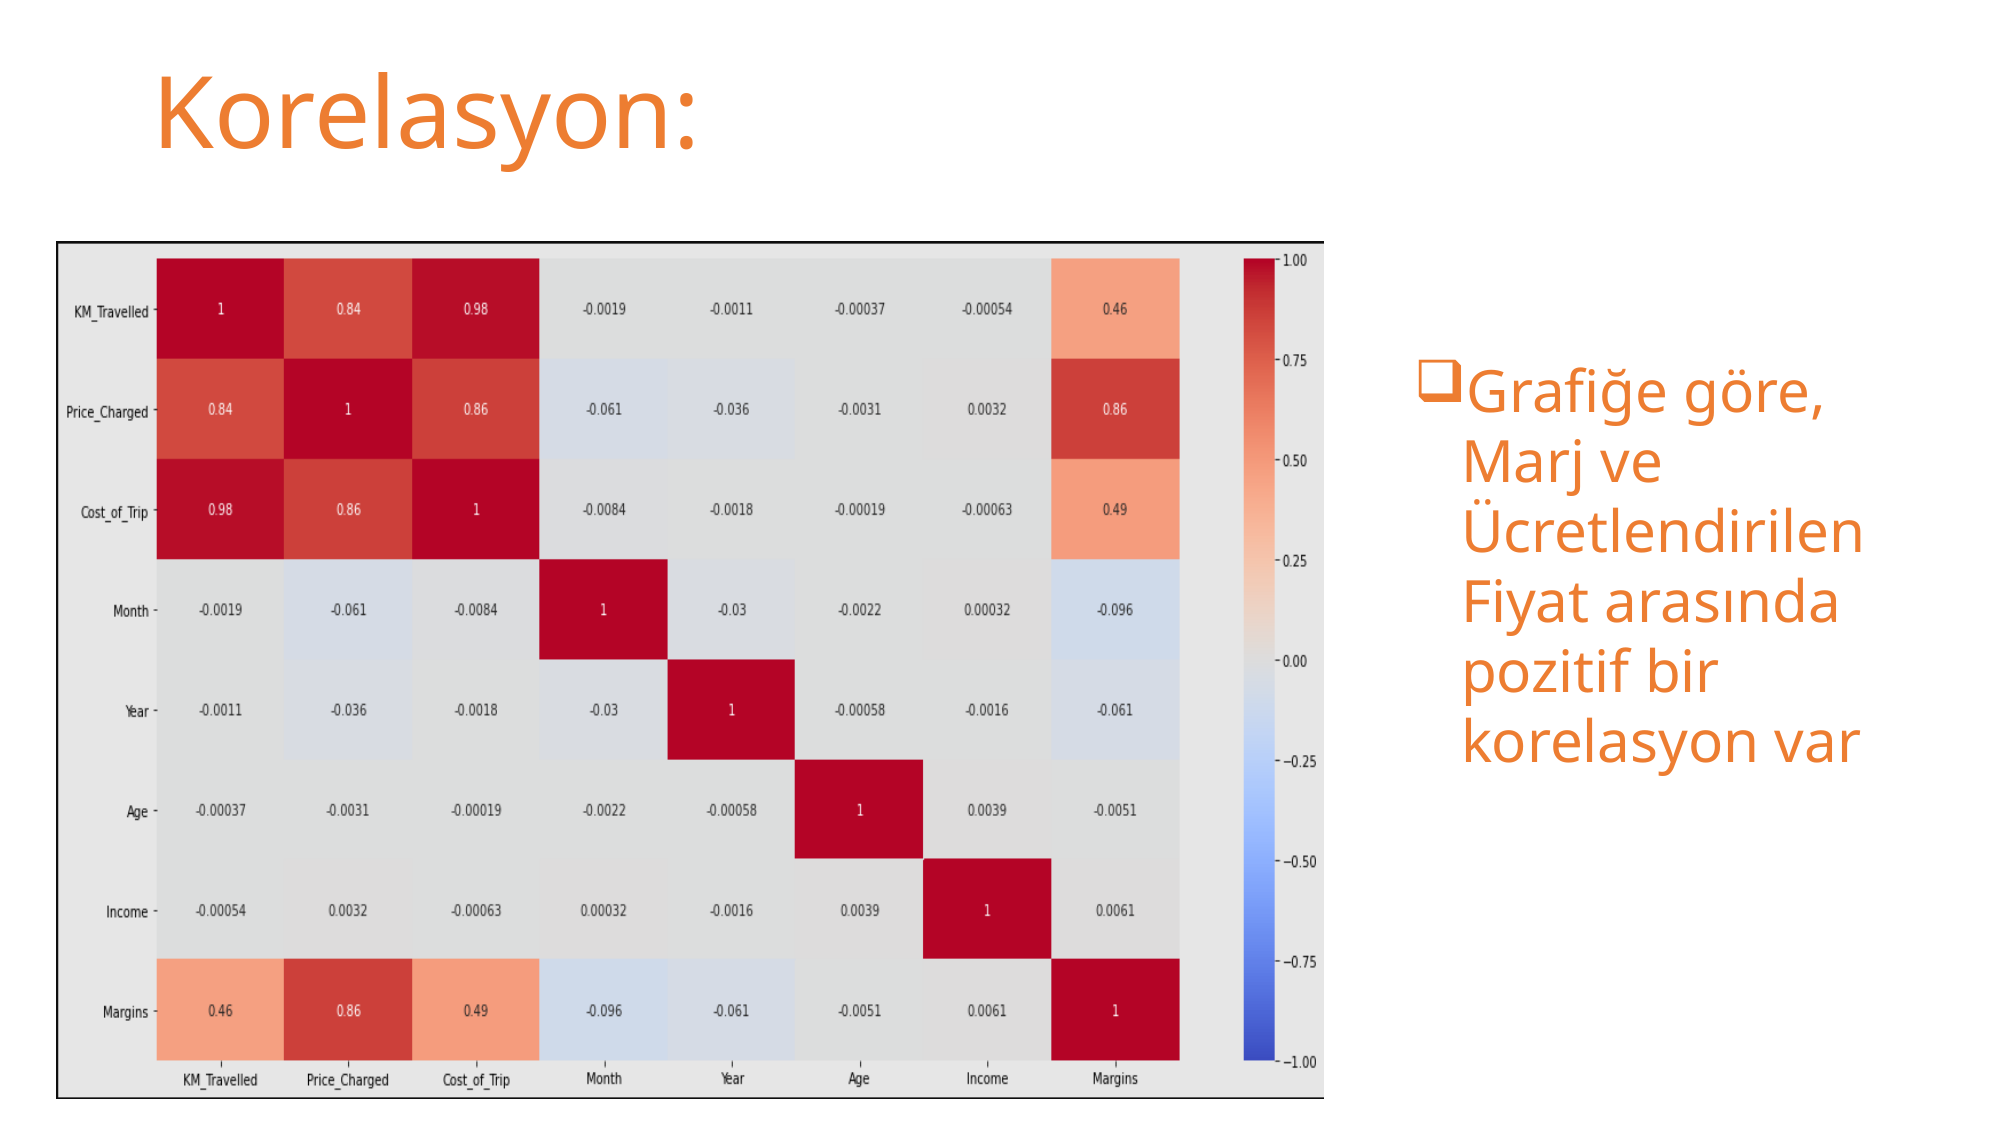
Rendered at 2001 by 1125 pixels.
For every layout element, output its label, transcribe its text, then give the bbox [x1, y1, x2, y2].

picture [56, 241, 1324, 1099]
text_box Grafiğe göre, Marj ve Ücretlendirilen Fiyat arasında pozitif bir korelasyon var [1399, 346, 1957, 782]
title Korelasyon: [137, 59, 1863, 174]
